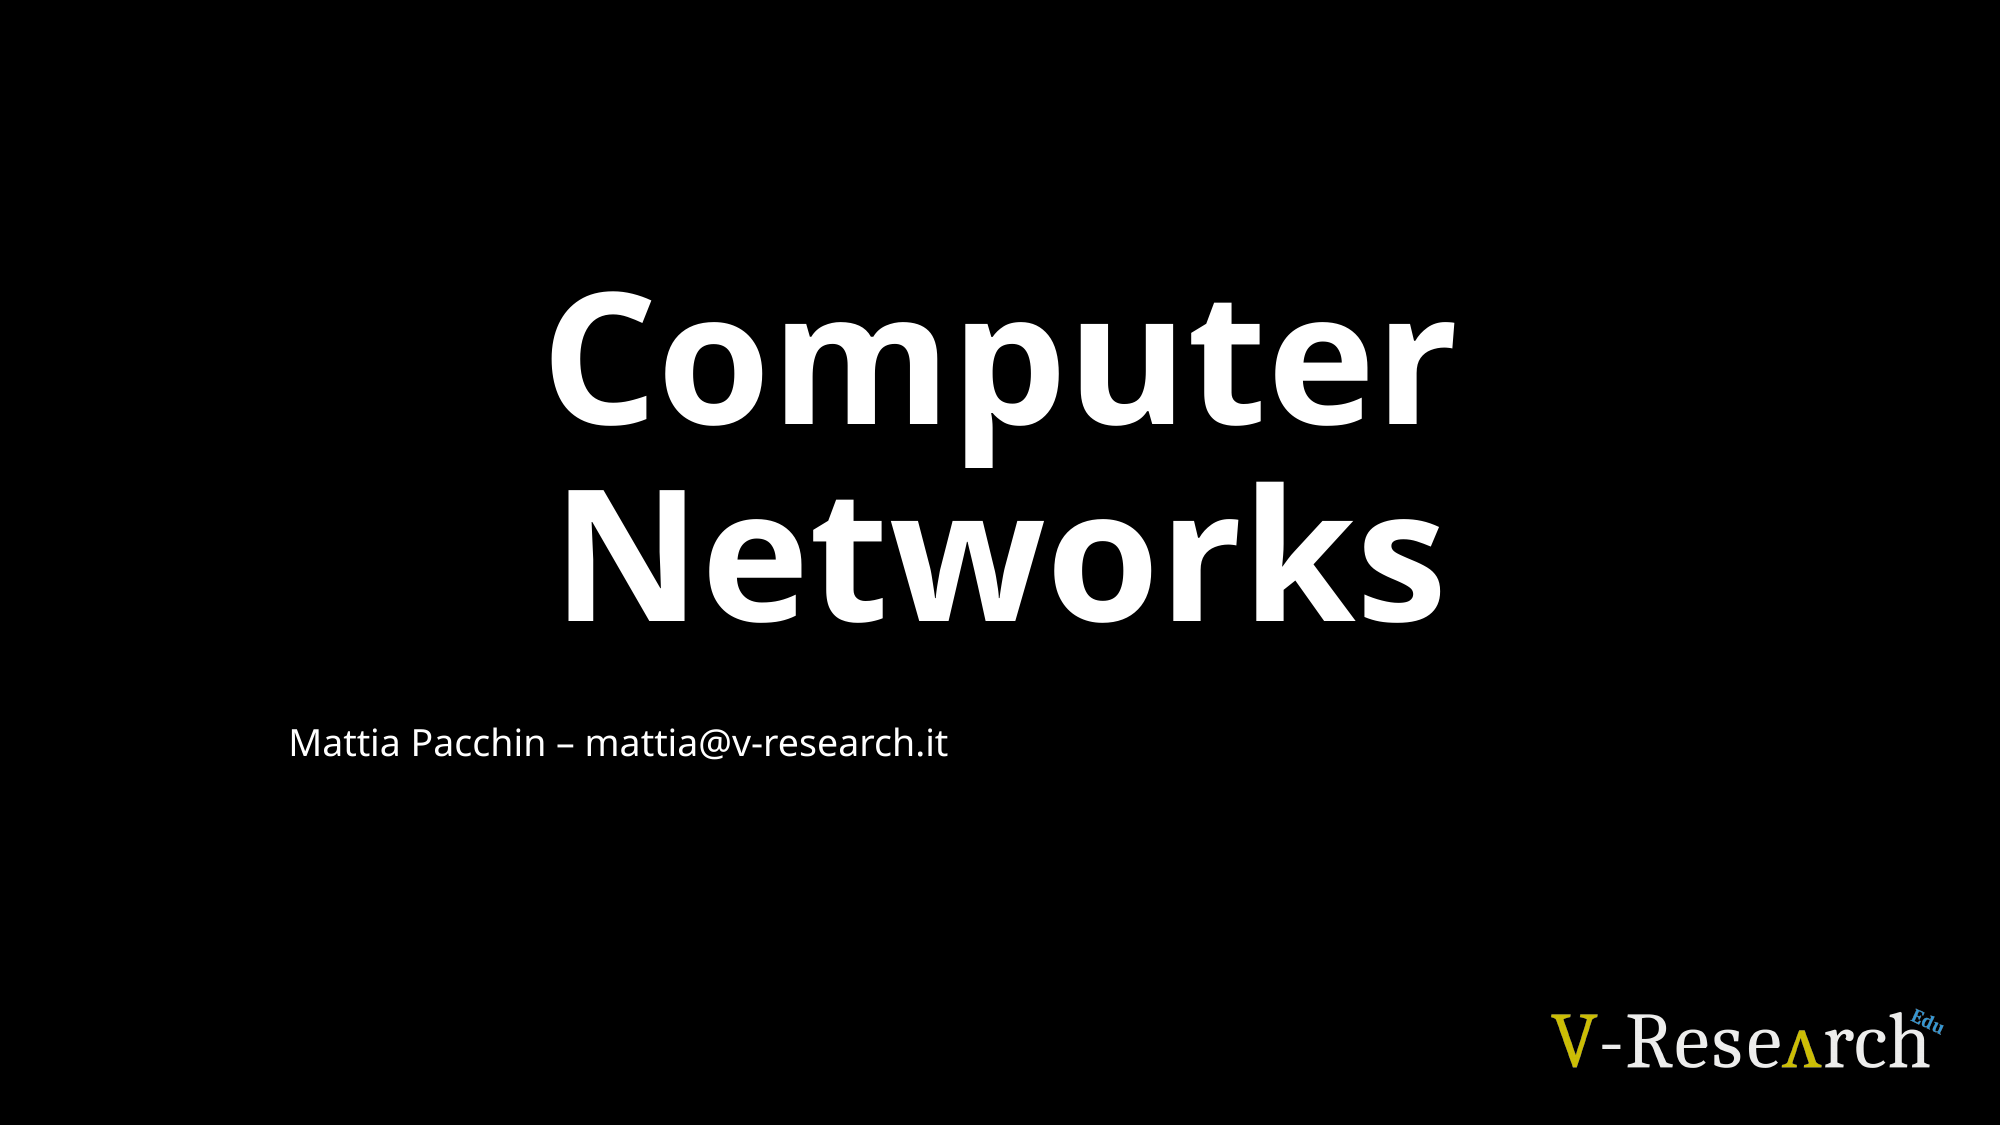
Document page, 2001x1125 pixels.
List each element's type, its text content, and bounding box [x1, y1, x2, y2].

picture [1551, 1005, 1948, 1068]
subtitle Mattia Pacchin – mattia@v-research.it [273, 716, 1750, 852]
title Computer Networks [249, 184, 1750, 670]
